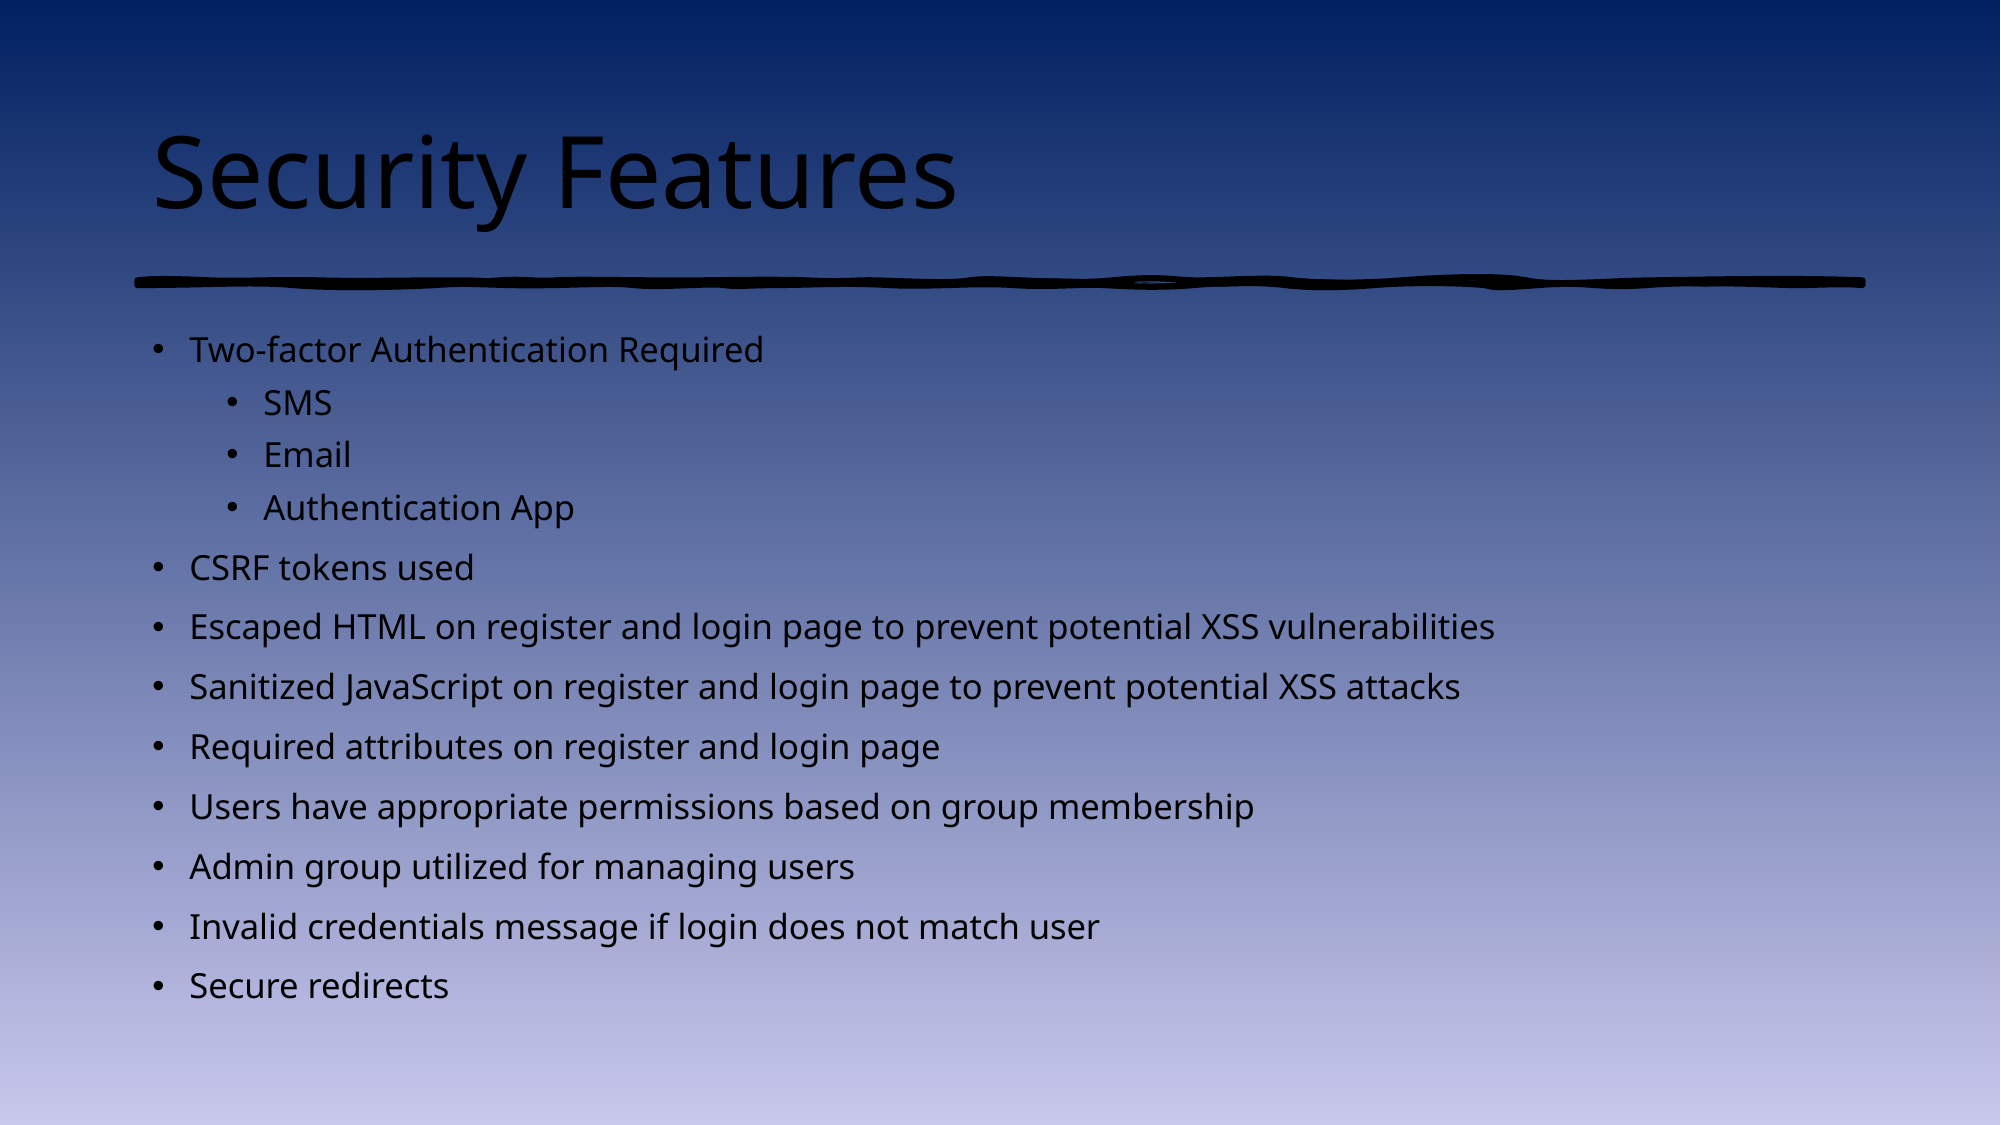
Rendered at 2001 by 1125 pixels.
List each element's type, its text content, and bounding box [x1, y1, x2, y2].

title Security Features [137, 59, 1863, 278]
list Two-factor Authentication Required SMS Email Authentication App CSRF tokens used Escaped HTML on register and login page to prevent potential XSS vulnerabilities Sanitized JavaScript on register and login page to prevent potential XSS attacks Required attributes on register and login page Users have appropriate permissions based on group membership Admin group utilized for managing users Invalid credentials message if login does not match user Secure redirects [137, 316, 1863, 1014]
